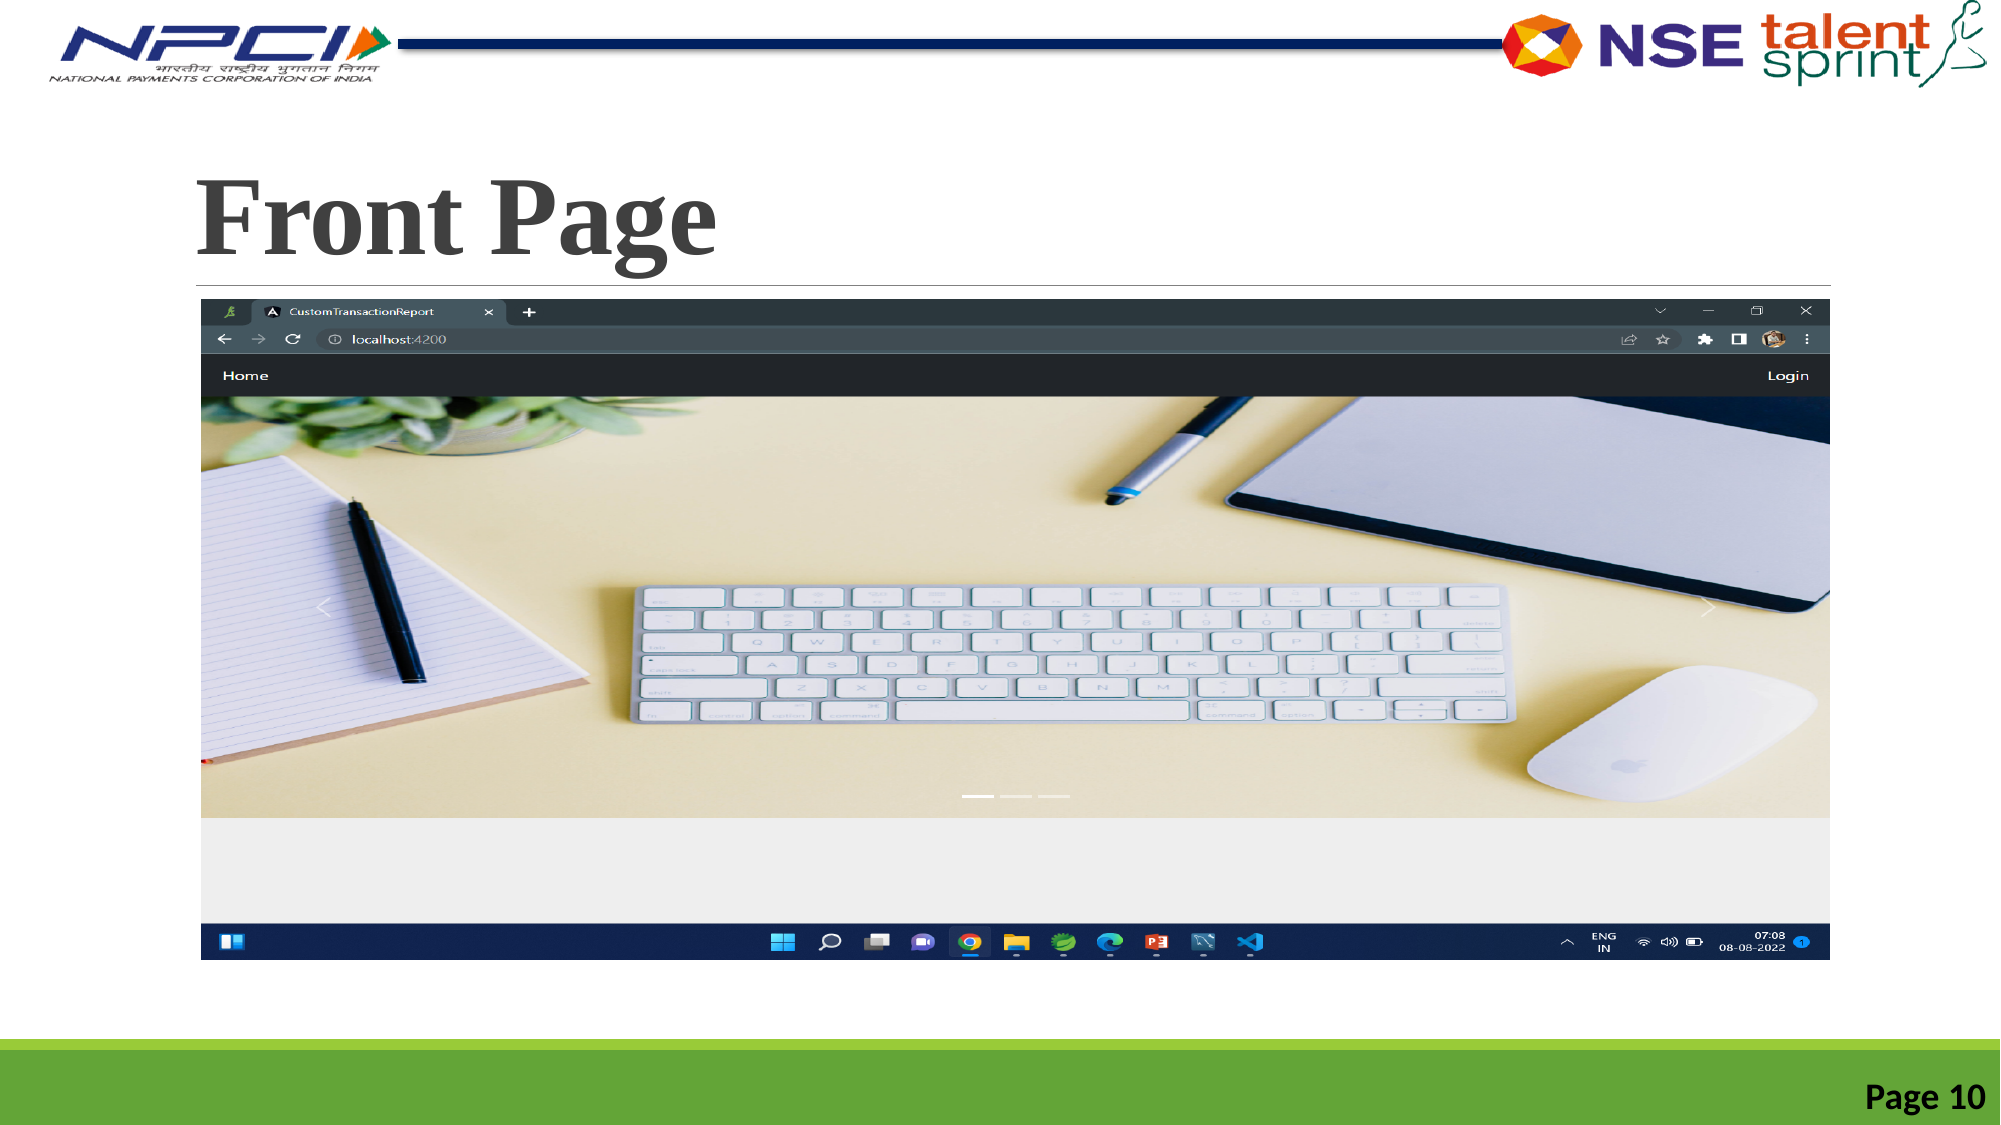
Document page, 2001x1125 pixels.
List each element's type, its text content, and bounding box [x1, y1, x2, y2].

picture [1501, 0, 1988, 89]
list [201, 299, 1831, 961]
picture [0, 0, 444, 107]
text_box Page 10 [1850, 1064, 2000, 1125]
title Front Page [180, 56, 1830, 285]
